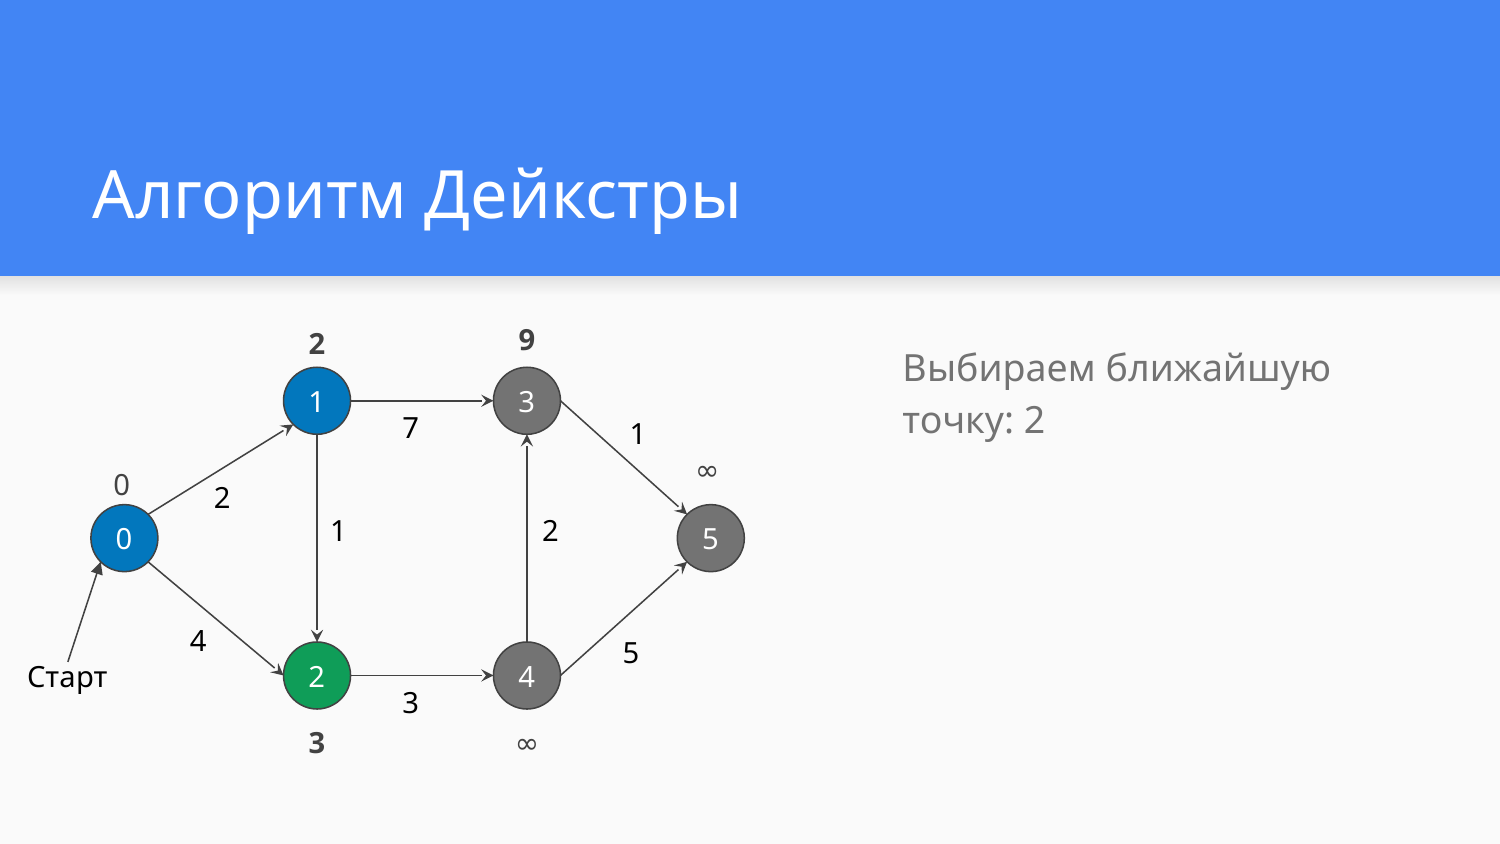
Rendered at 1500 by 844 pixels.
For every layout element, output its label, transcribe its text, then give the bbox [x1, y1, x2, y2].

text_box ∞ [693, 436, 738, 502]
text_box 3 [387, 669, 440, 674]
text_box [560, 561, 688, 676]
text_box ∞ [496, 708, 558, 774]
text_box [147, 424, 294, 515]
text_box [147, 561, 284, 676]
text_box 2 [253, 310, 381, 376]
text_box 3 [387, 684, 440, 726]
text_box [67, 561, 101, 663]
text_box 0 [90, 508, 158, 572]
text_box 3 [493, 372, 561, 435]
text_box 3 [237, 708, 397, 774]
text_box Старт [12, 642, 147, 685]
title Алгоритм Дейкстры [77, 121, 1427, 248]
text_box 0 [98, 451, 142, 508]
text_box 9 [433, 306, 621, 372]
text_box 5 [677, 504, 745, 572]
text_box 2 [284, 642, 351, 708]
list Выбираем ближайшую точку: 2 [887, 322, 1404, 813]
text_box 7 [387, 394, 440, 399]
text_box 4 [493, 642, 560, 708]
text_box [560, 400, 688, 515]
text_box 7 [387, 408, 440, 451]
text_box 2 [532, 497, 580, 554]
text_box 1 [321, 497, 368, 554]
text_box 1 [283, 376, 351, 435]
